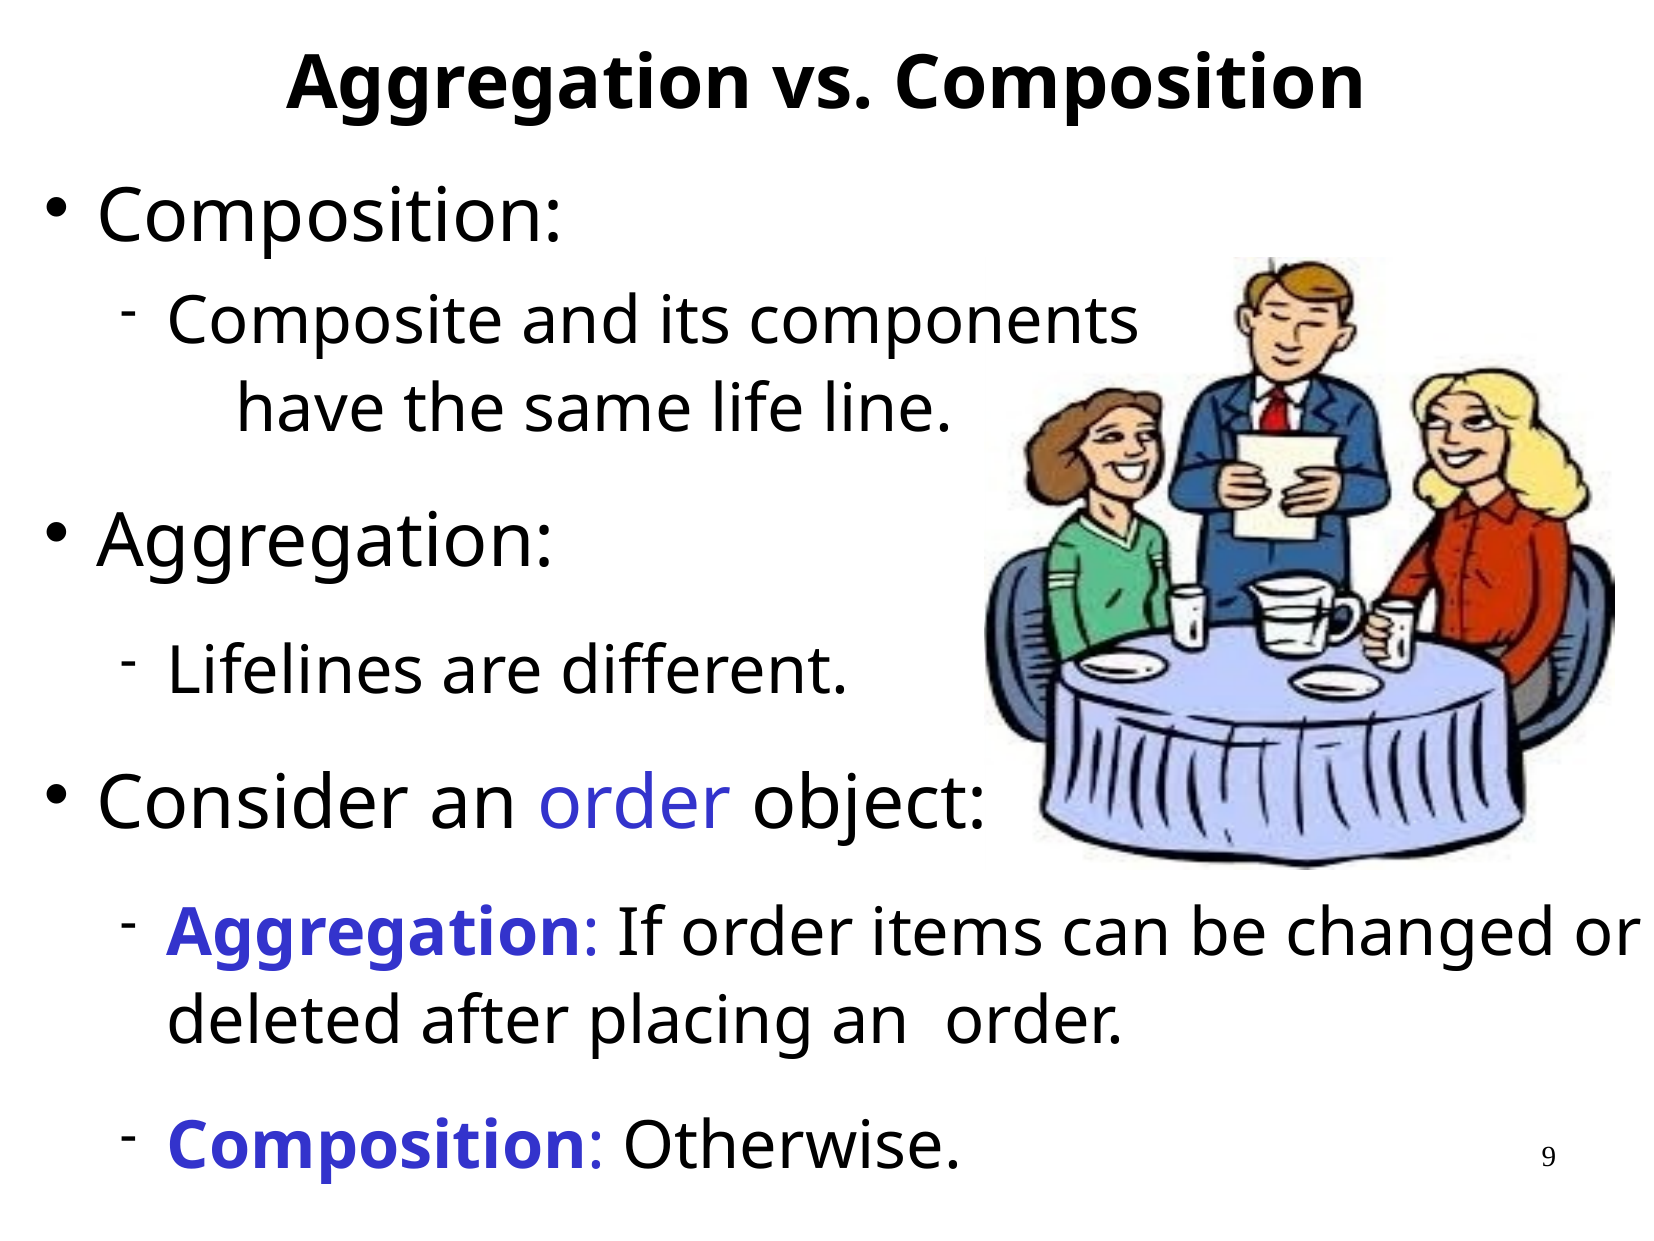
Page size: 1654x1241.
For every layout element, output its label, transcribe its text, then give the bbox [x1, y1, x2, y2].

list Composition: Composite and its components have the same life line. Aggregation: Lifelines are different. Consider an order object: Aggregation: If order items can be changed or deleted after placing an order. Composition: Otherwise. [26, 157, 1654, 1199]
picture [984, 257, 1615, 871]
title Aggregation vs. Composition [64, 0, 1590, 157]
